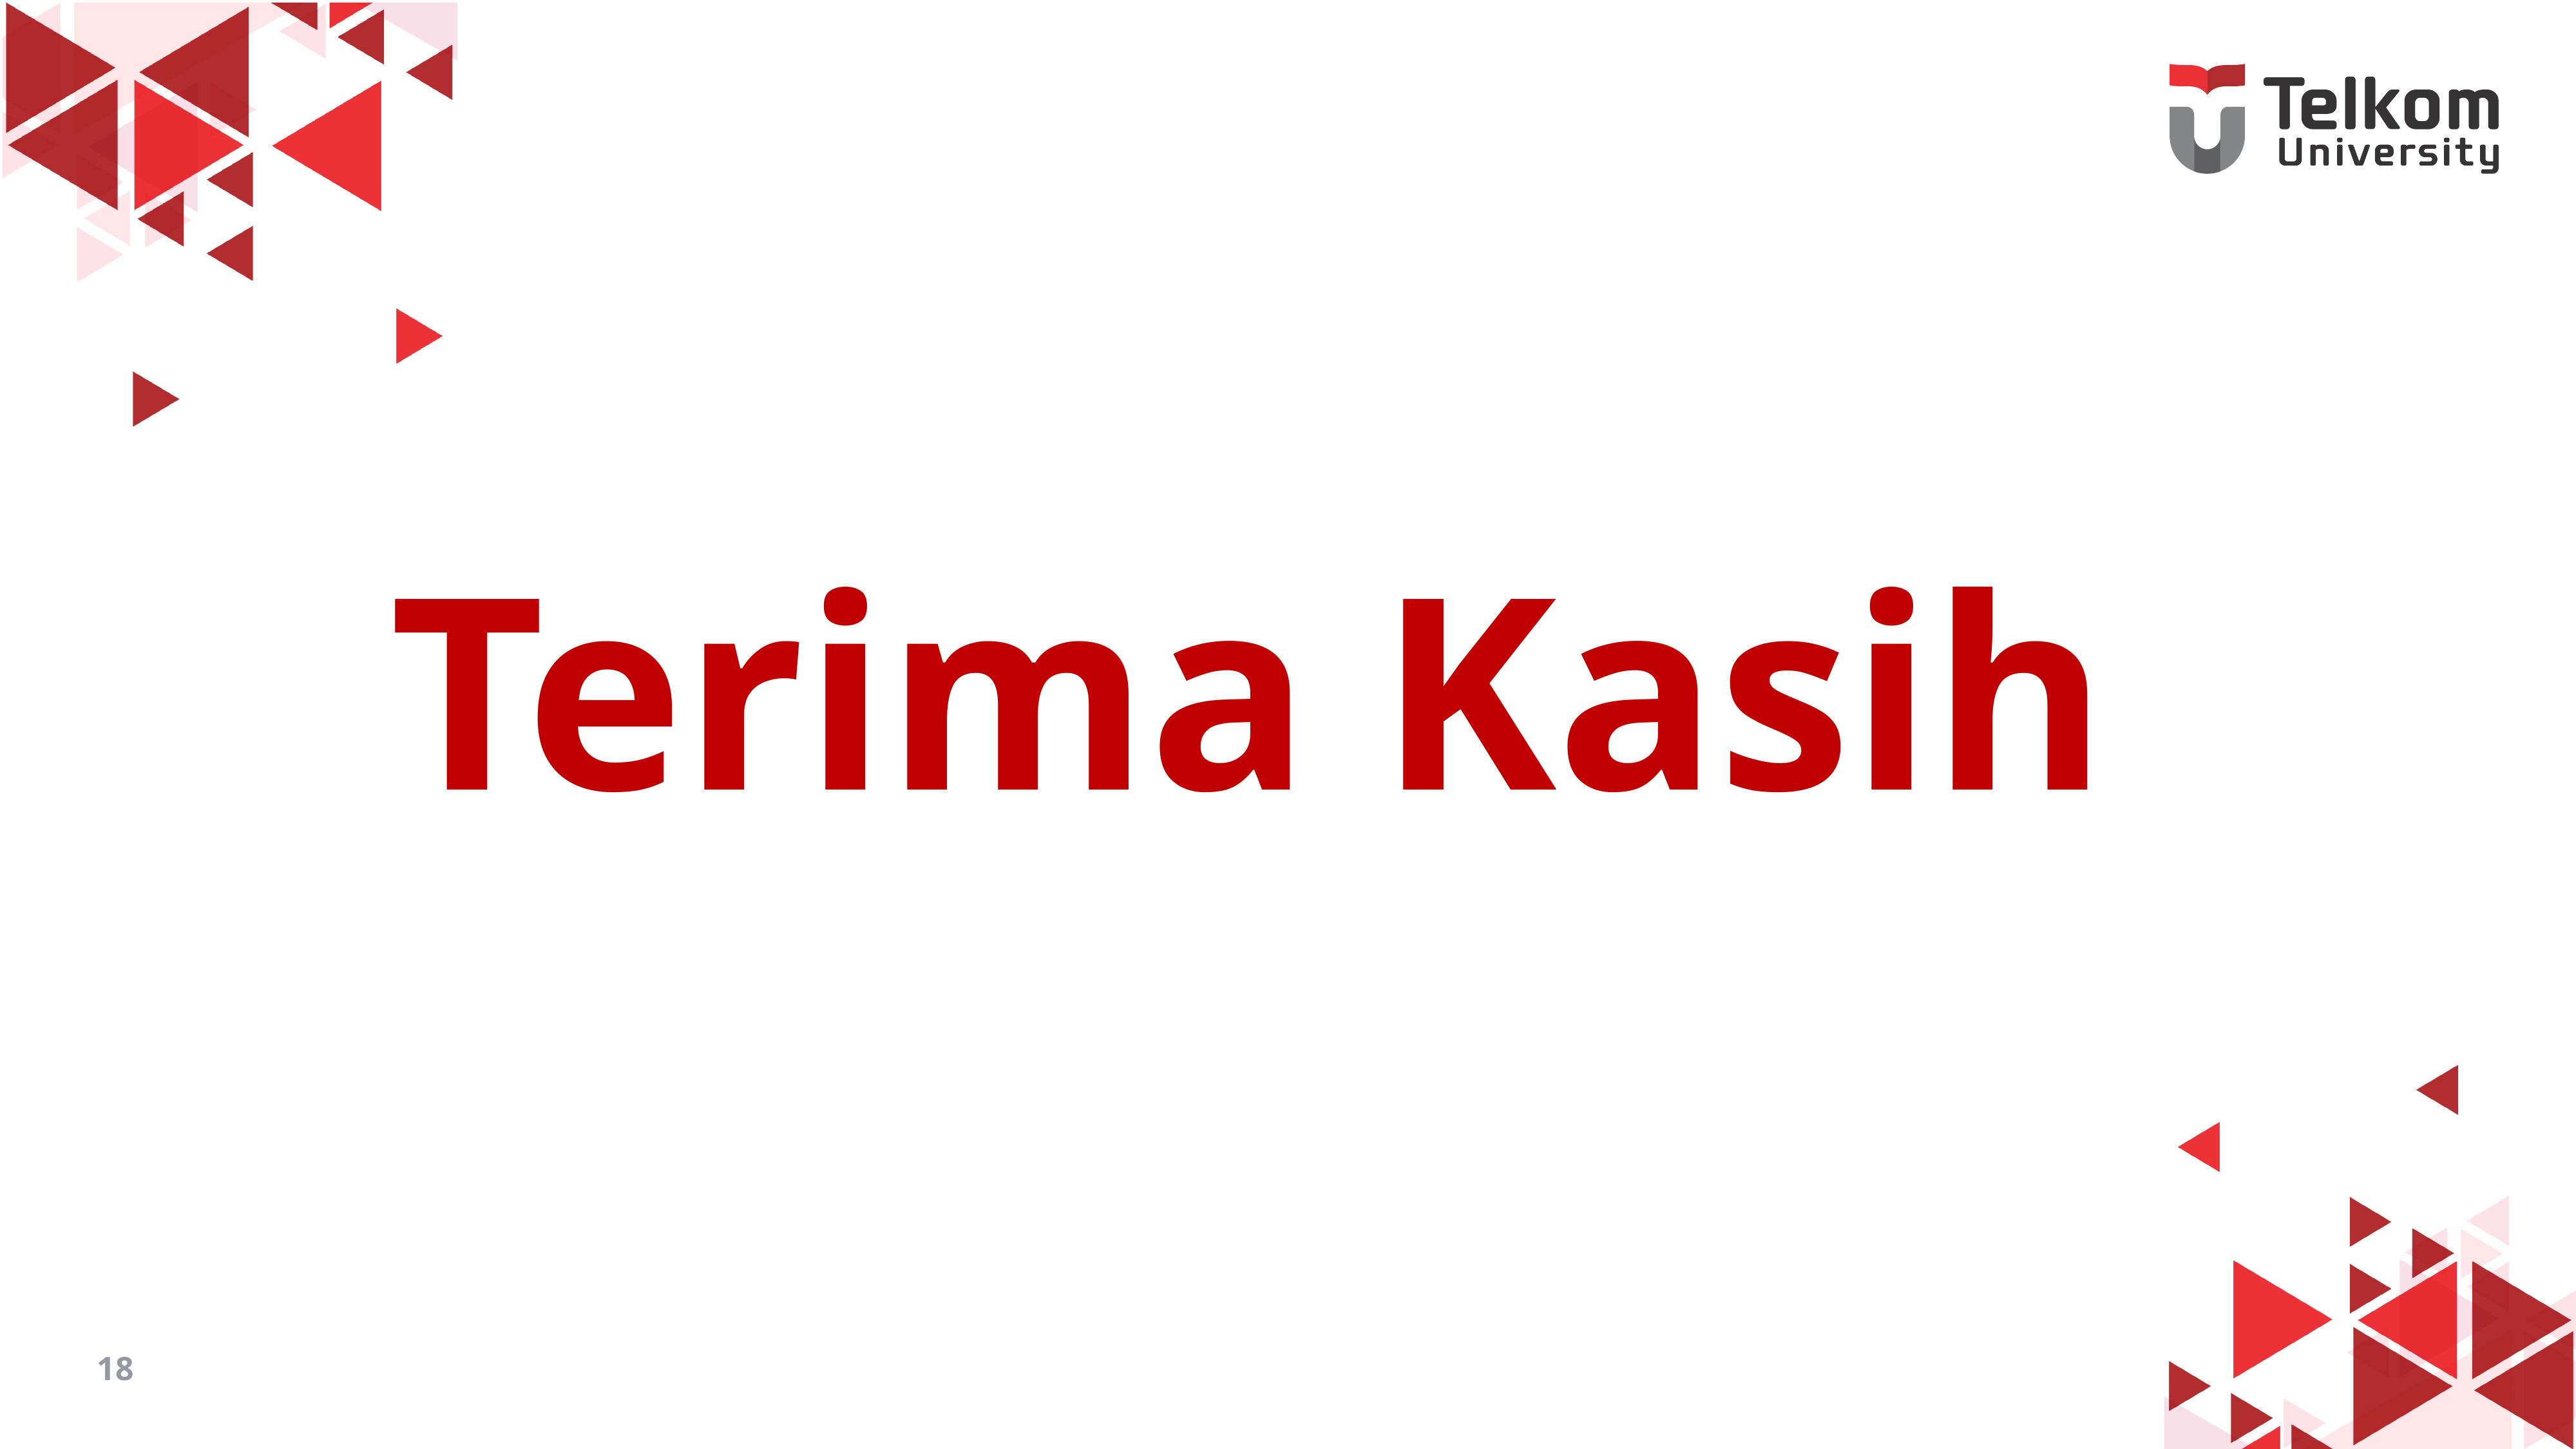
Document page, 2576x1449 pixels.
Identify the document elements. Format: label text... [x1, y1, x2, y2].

slide_number 18 [77, 1332, 224, 1409]
picture [2170, 64, 2499, 174]
picture [3, 3, 500, 478]
text_box Terima Kasih [380, 518, 2316, 848]
picture [2126, 1018, 2576, 1449]
